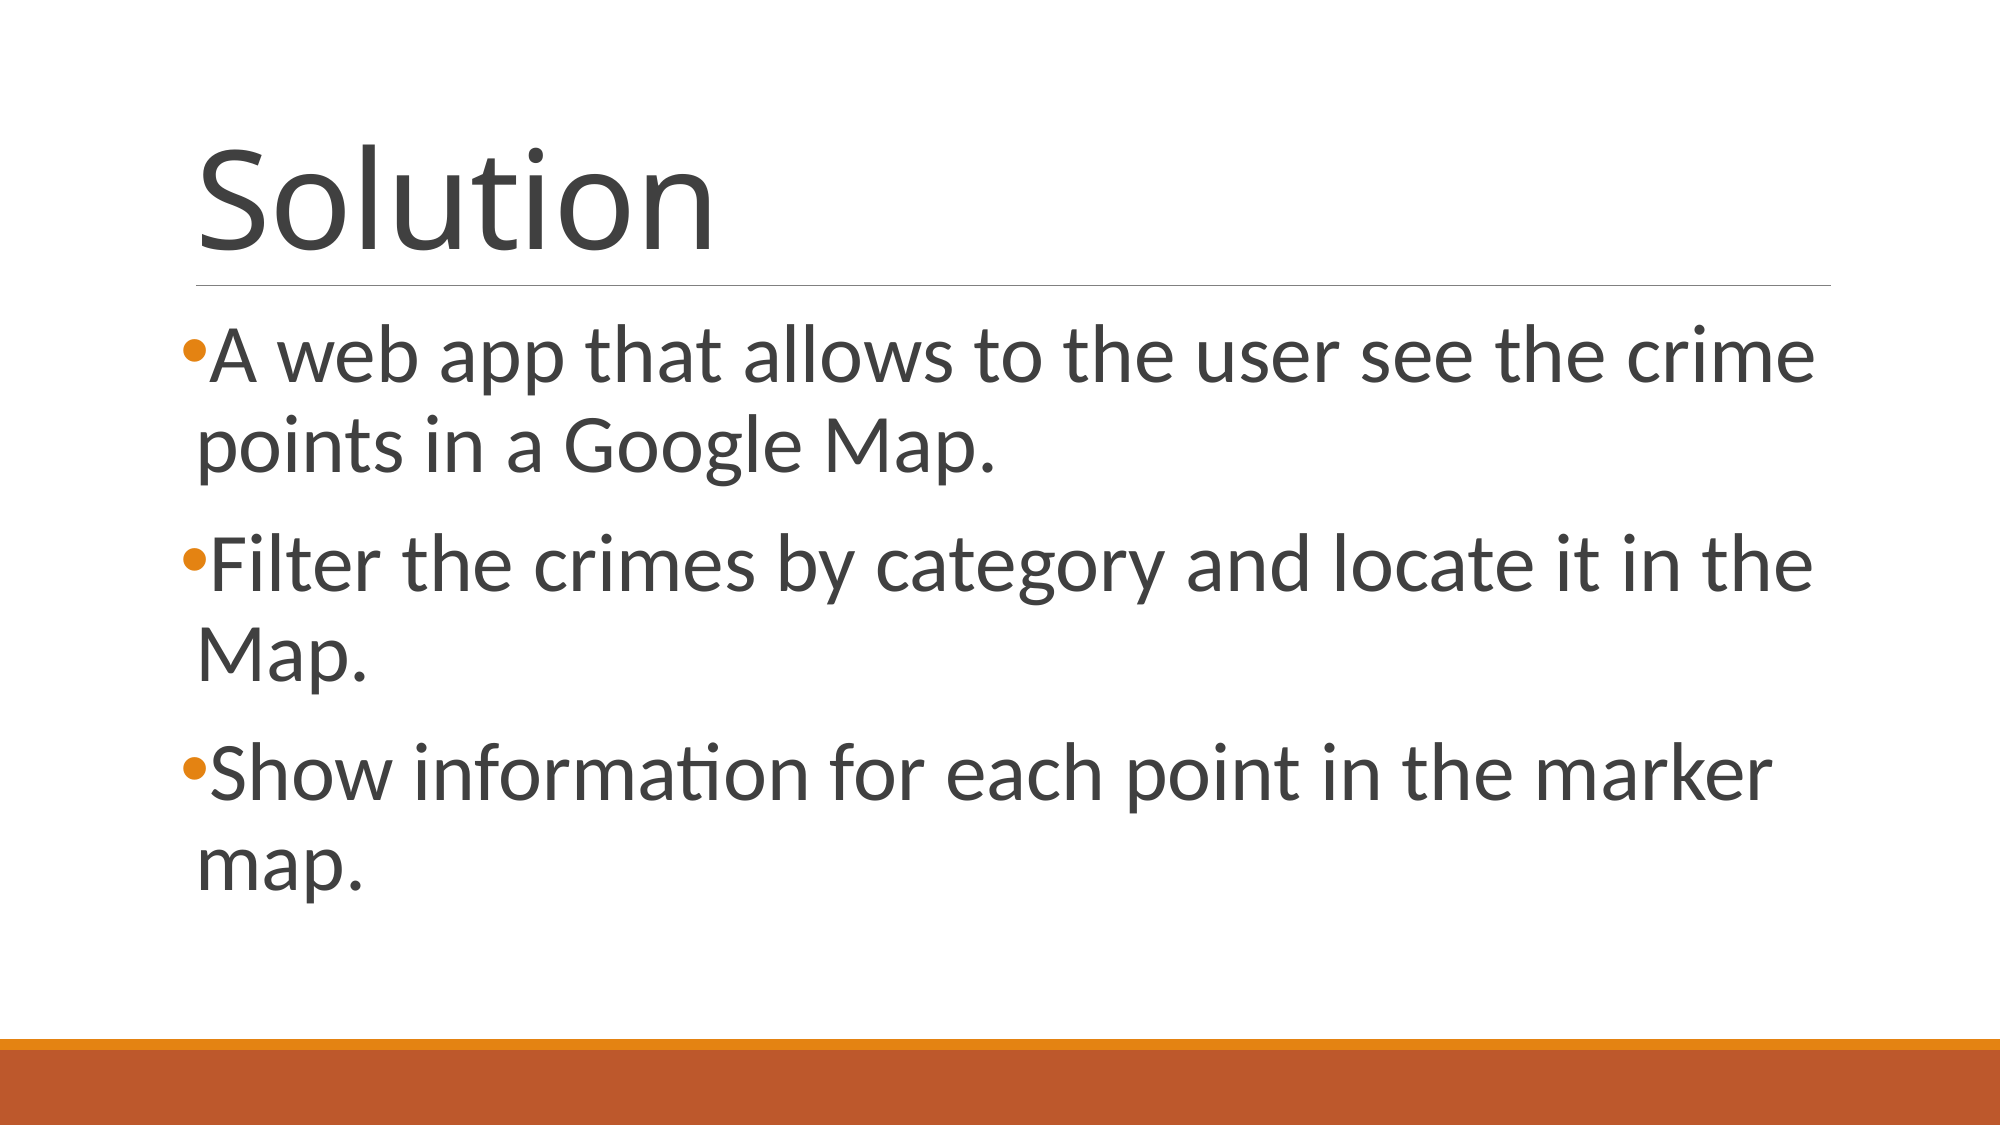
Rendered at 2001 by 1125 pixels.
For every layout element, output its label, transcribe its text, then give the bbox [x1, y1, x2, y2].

title Solution [180, 47, 1830, 285]
list A web app that allows to the user see the crime points in a Google Map. Filter the crimes by category and locate it in the Map. Show information for each point in the marker map. [180, 302, 1830, 963]
